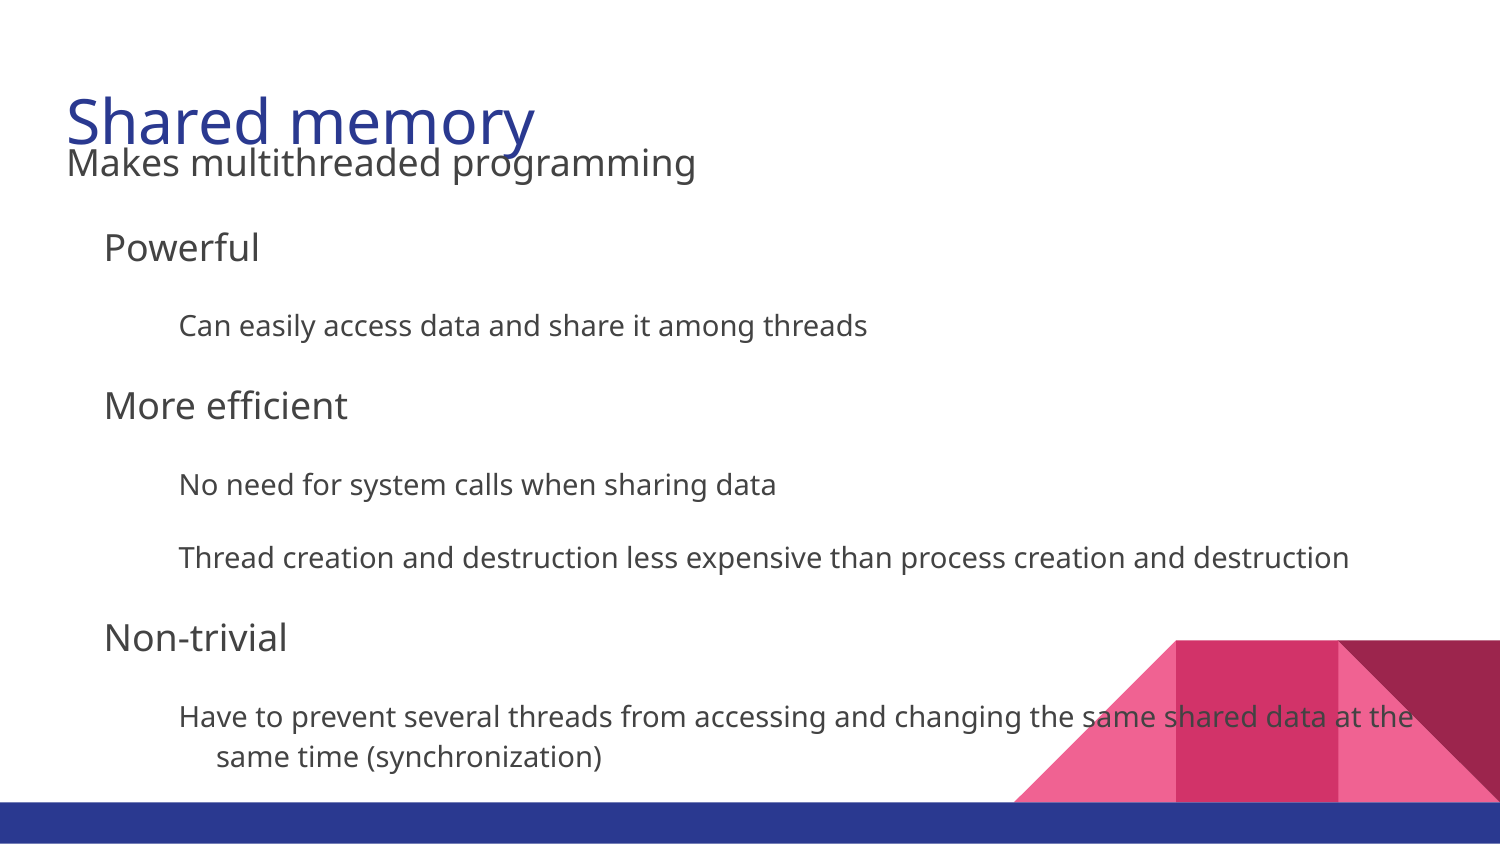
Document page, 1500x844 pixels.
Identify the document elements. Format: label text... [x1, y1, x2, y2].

list Makes multithreaded programming Powerful Can easily access data and share it among threads More efficient No need for system calls when sharing data Thread creation and destruction less expensive than process creation and destruction Non-trivial Have to prevent several threads from accessing and changing the same shared data at the same time (synchronization) [51, 117, 1449, 665]
title Shared memory [51, 67, 1449, 117]
